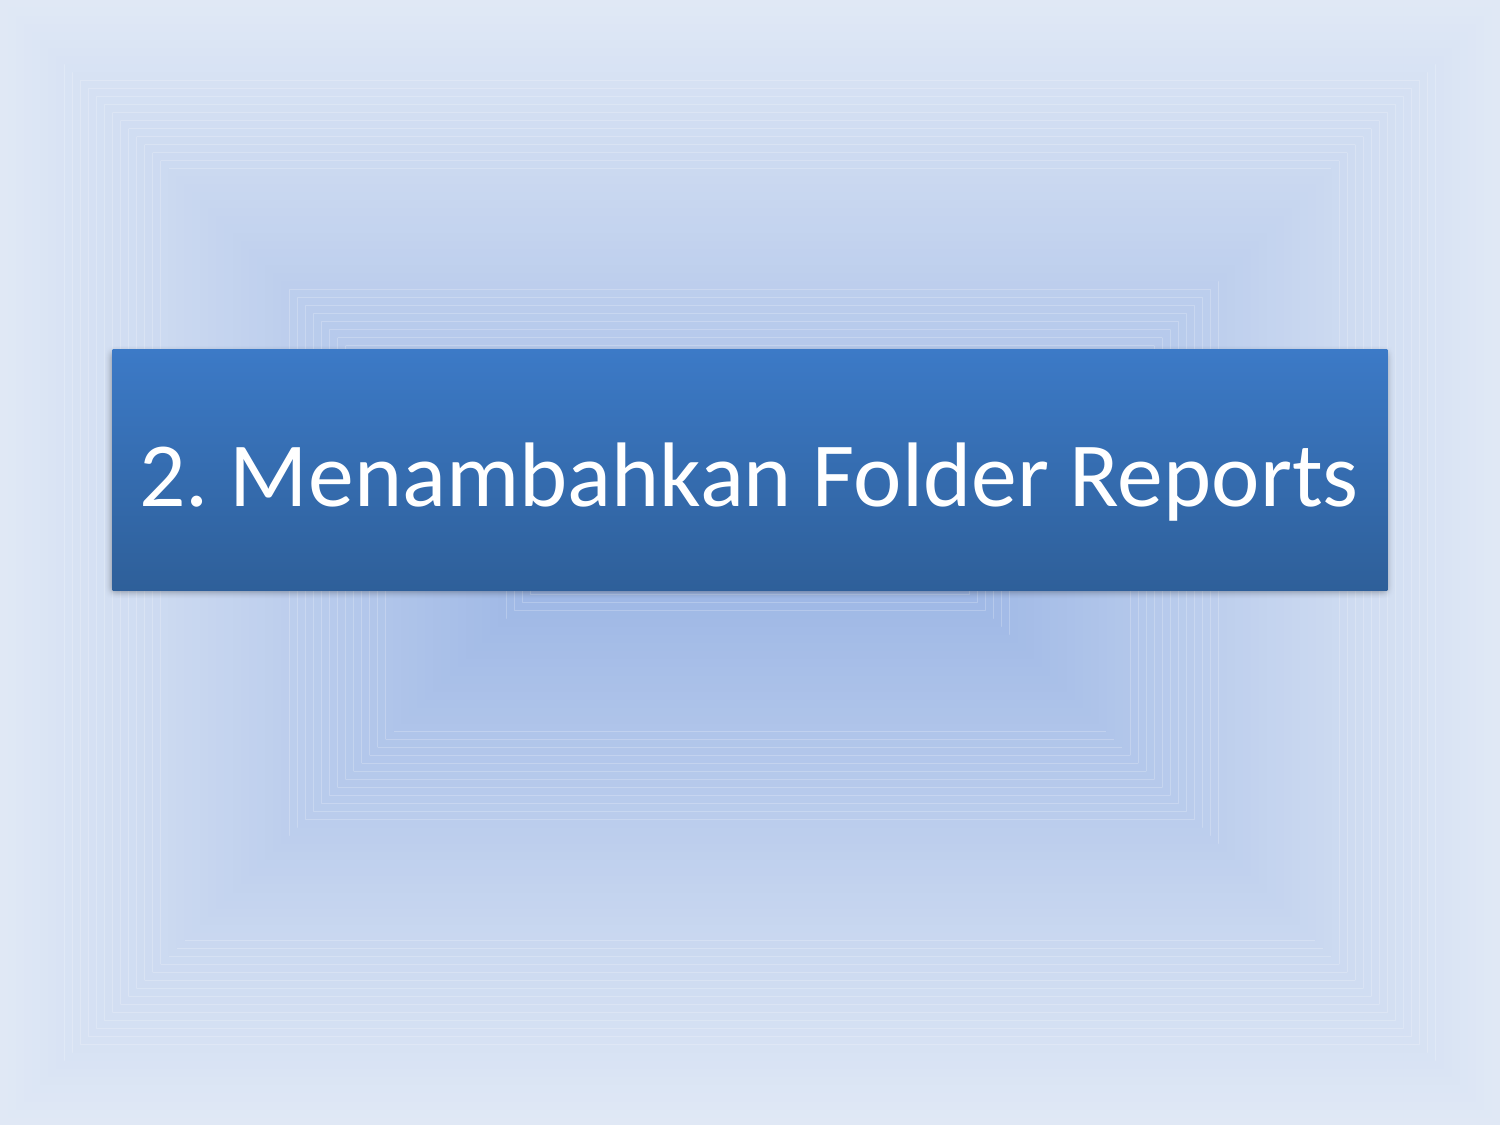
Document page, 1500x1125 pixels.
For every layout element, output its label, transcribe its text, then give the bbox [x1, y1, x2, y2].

title 2. Menambahkan Folder Reports [112, 349, 1388, 591]
